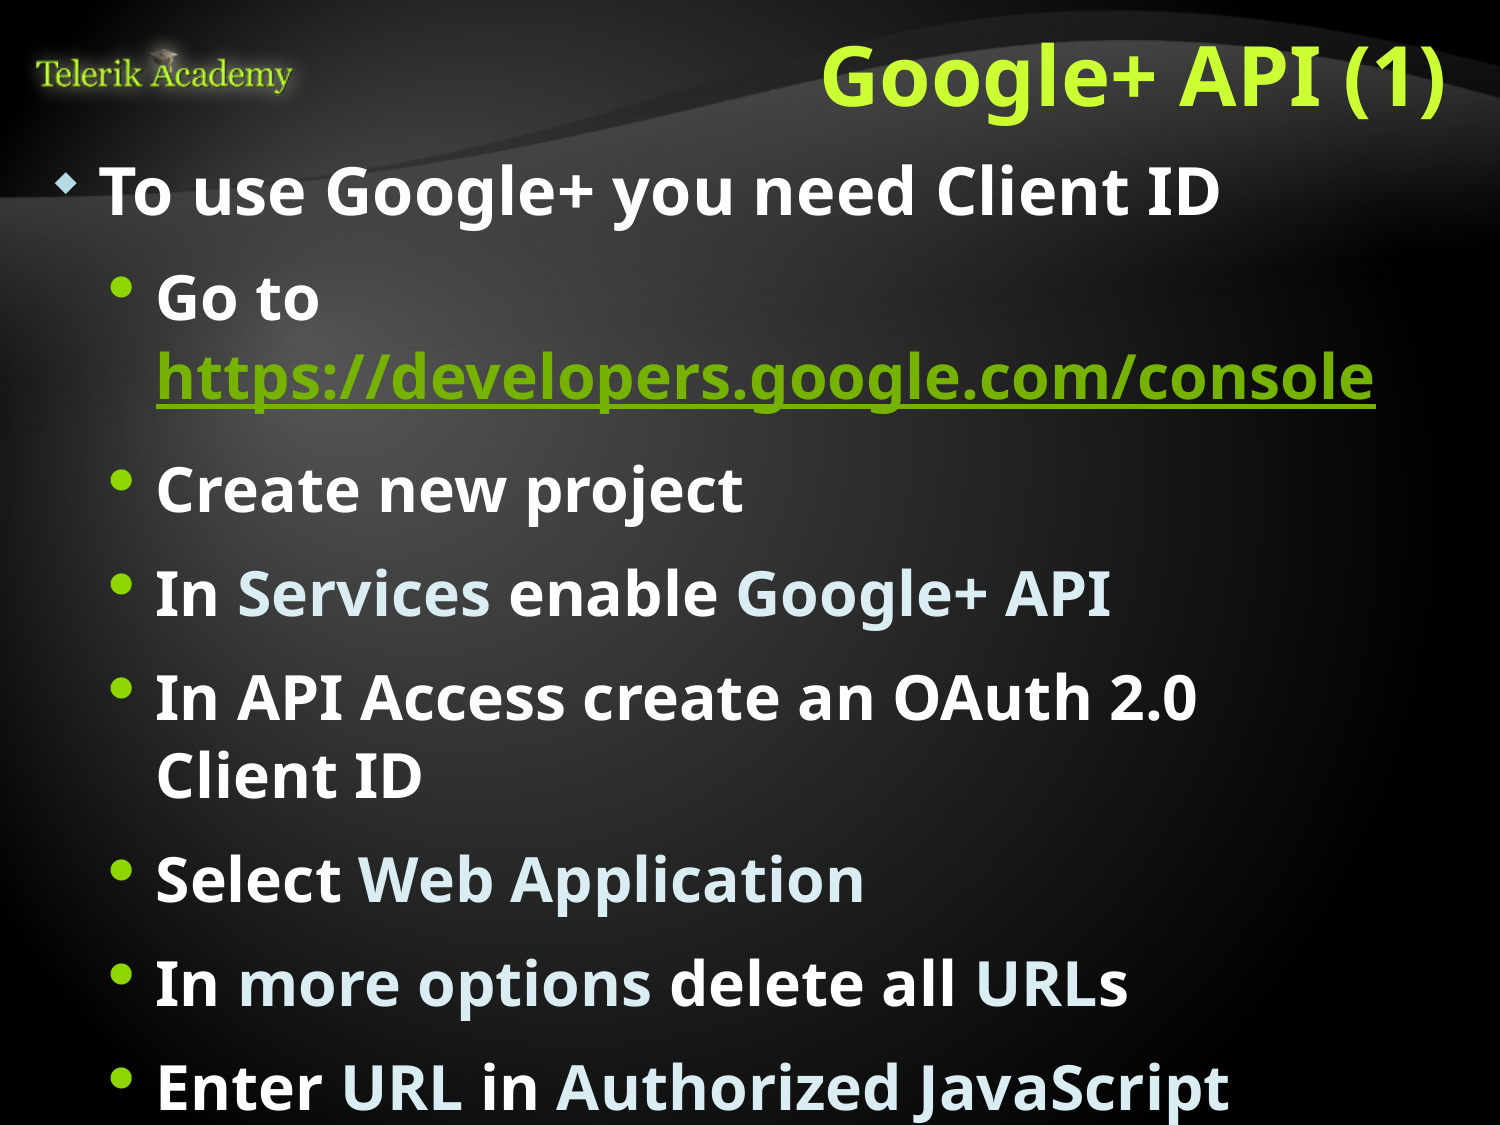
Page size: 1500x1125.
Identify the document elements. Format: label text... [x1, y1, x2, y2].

list To use Google+ you need Client ID Go to https://developers.google.com/console Create new project In Services enable Google+ API In API Access create an OAuth 2.0 Client ID Select Web Application In more options delete all URLs Enter URL in Authorized JavaScript Origins [37, 137, 1400, 1075]
title Google+ API (1) [300, 12, 1463, 150]
picture [0, 0, 1500, 1125]
